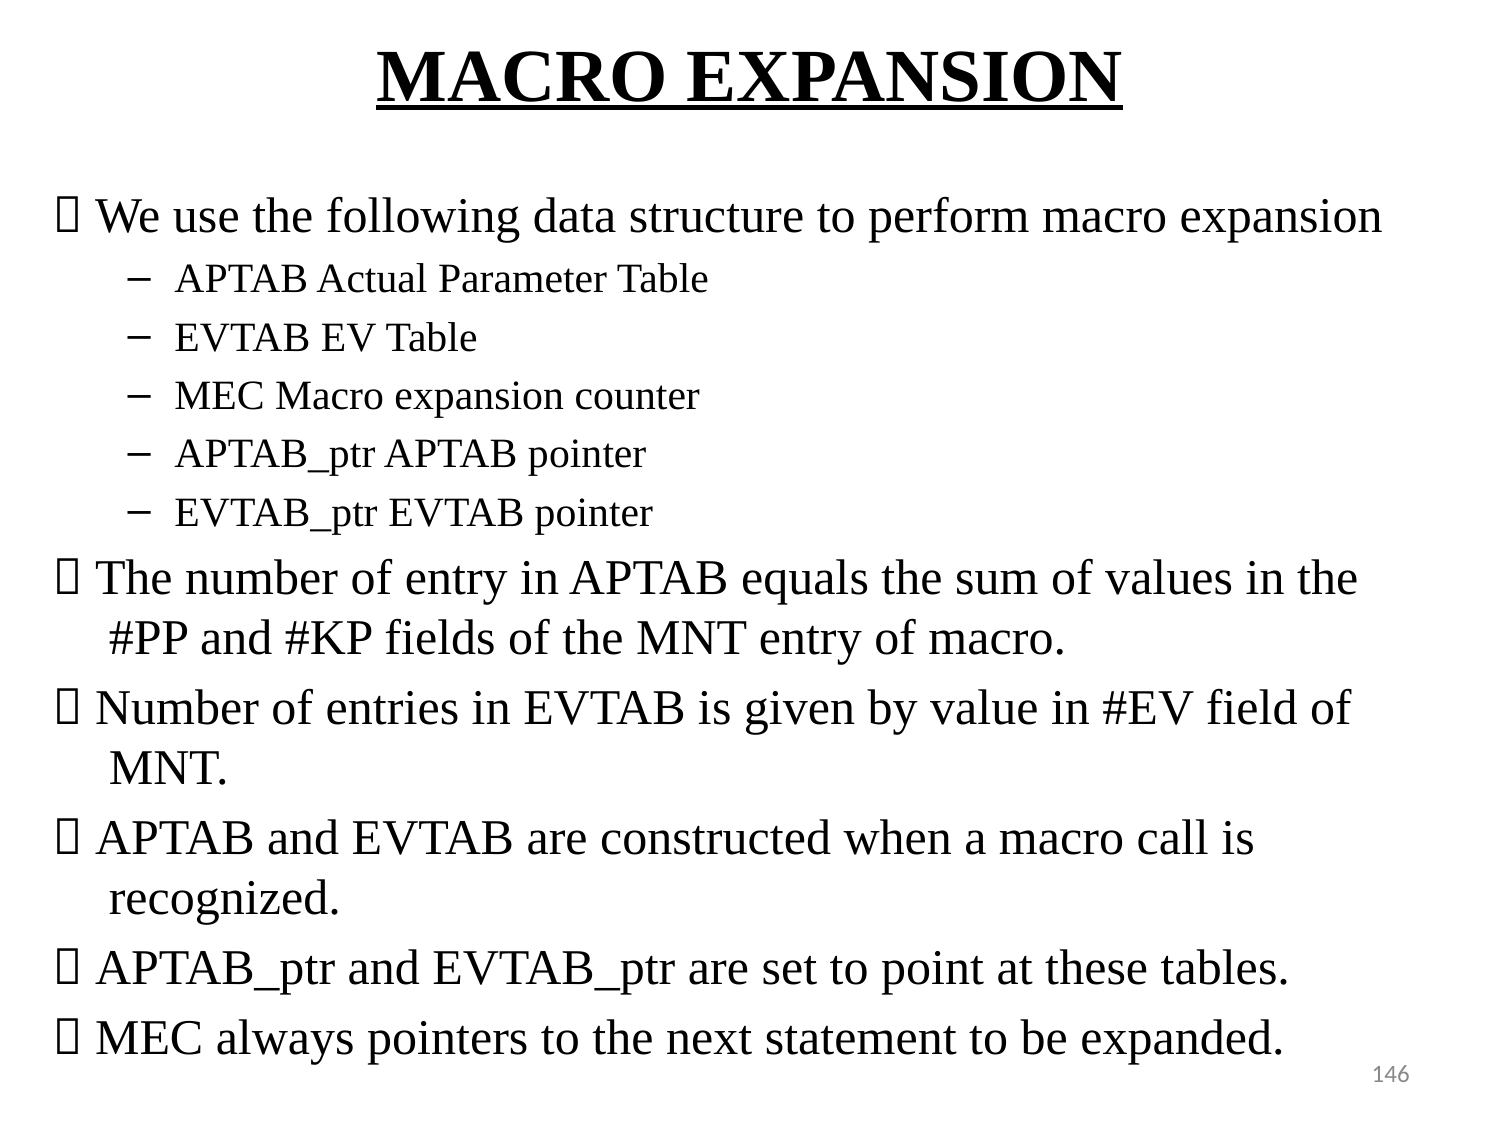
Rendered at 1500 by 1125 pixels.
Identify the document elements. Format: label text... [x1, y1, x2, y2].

slide_number 146 [1074, 1042, 1425, 1103]
list  We use the following data structure to perform macro expansion APTAB Actual Parameter Table EVTAB EV Table MEC Macro expansion counter APTAB_ptr APTAB pointer EVTAB_ptr EVTAB pointer  The number of entry in APTAB equals the sum of values in the #PP and #KP fields of the MNT entry of macro.  Number of entries in EVTAB is given by value in #EV field of MNT.  APTAB and EVTAB are constructed when a macro call is recognized.  APTAB_ptr and EVTAB_ptr are set to point at these tables.  MEC always pointers to the next statement to be expanded. [37, 174, 1463, 1075]
title MACRO EXPANSION [75, 12, 1425, 130]
